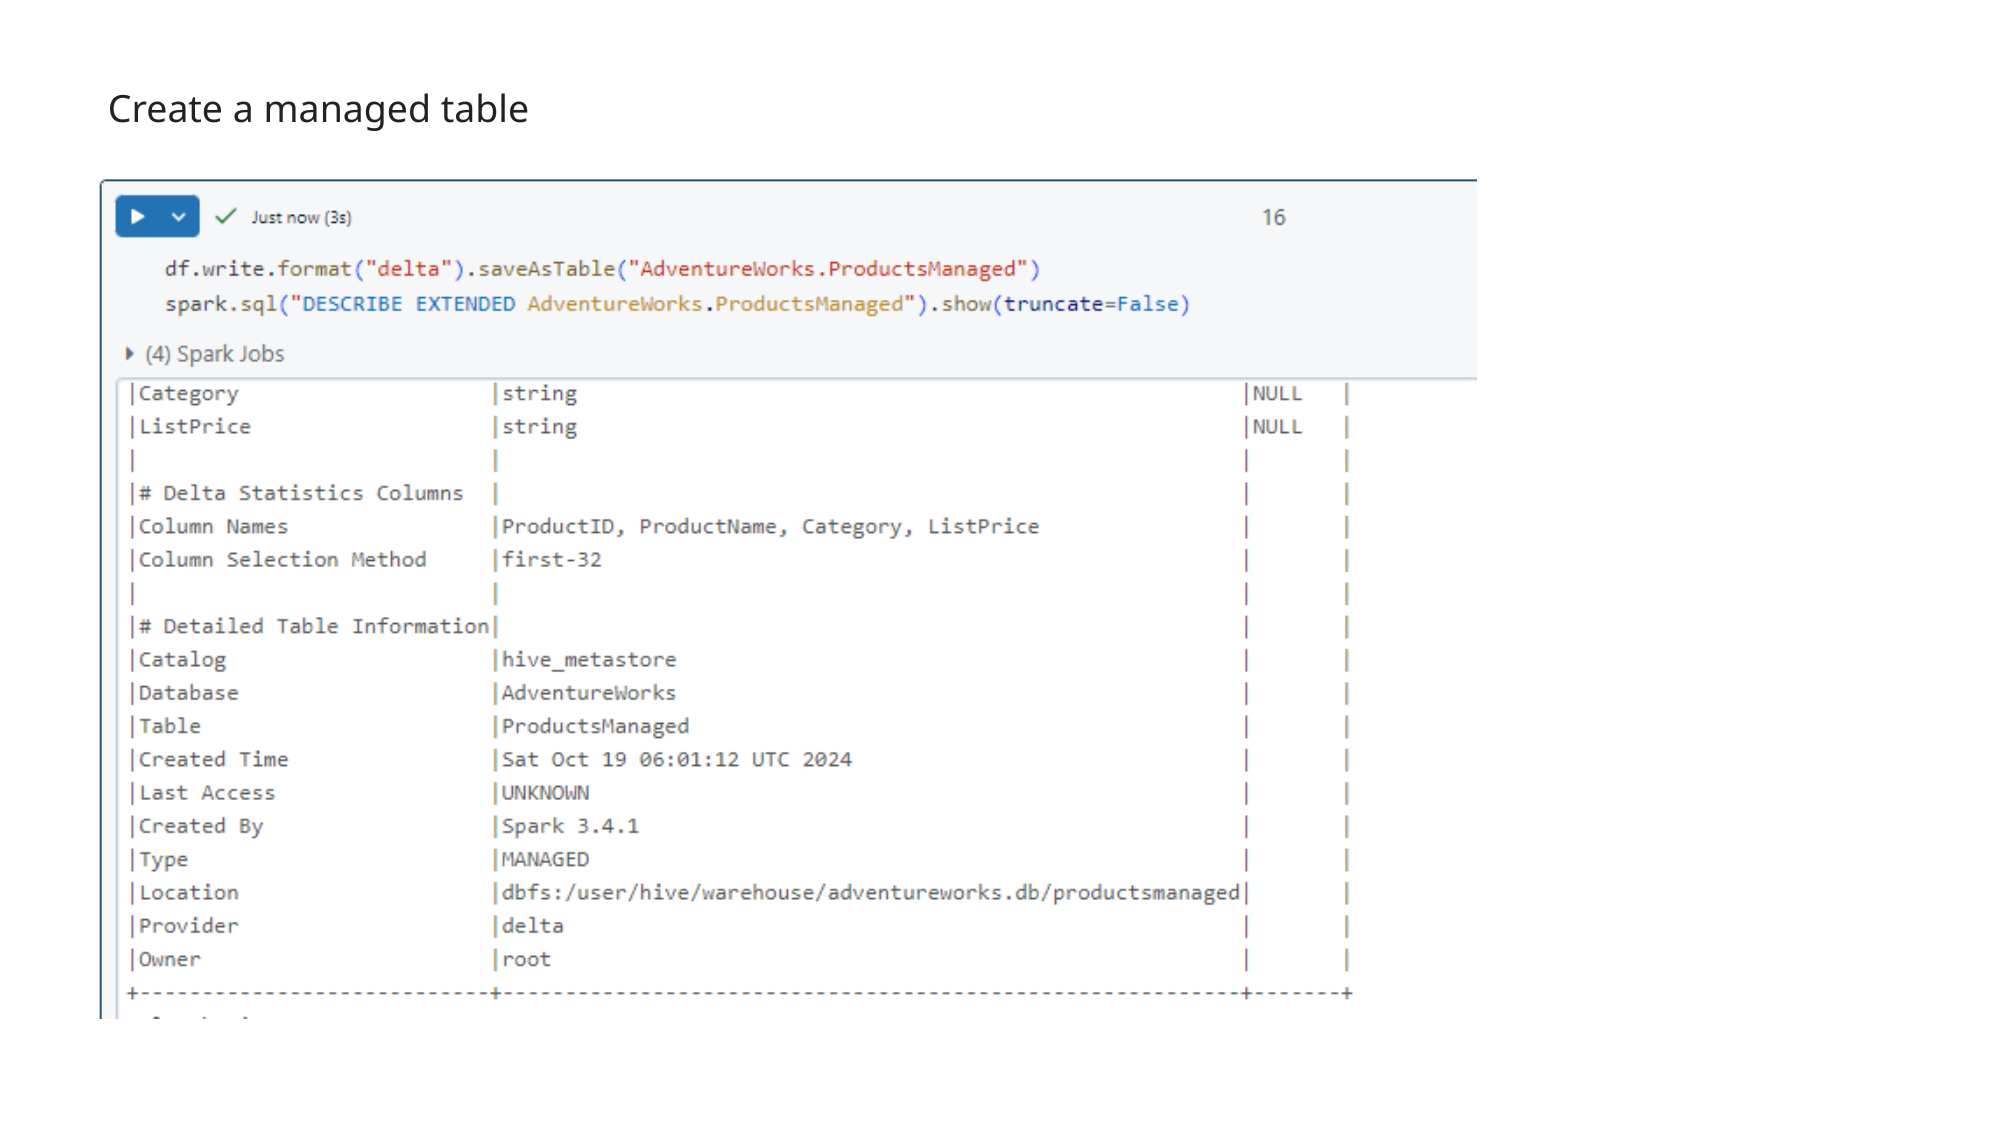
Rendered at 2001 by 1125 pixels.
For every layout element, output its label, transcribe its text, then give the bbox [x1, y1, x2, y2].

text_box Create a managed table [93, 77, 1093, 138]
picture [73, 150, 1477, 1020]
